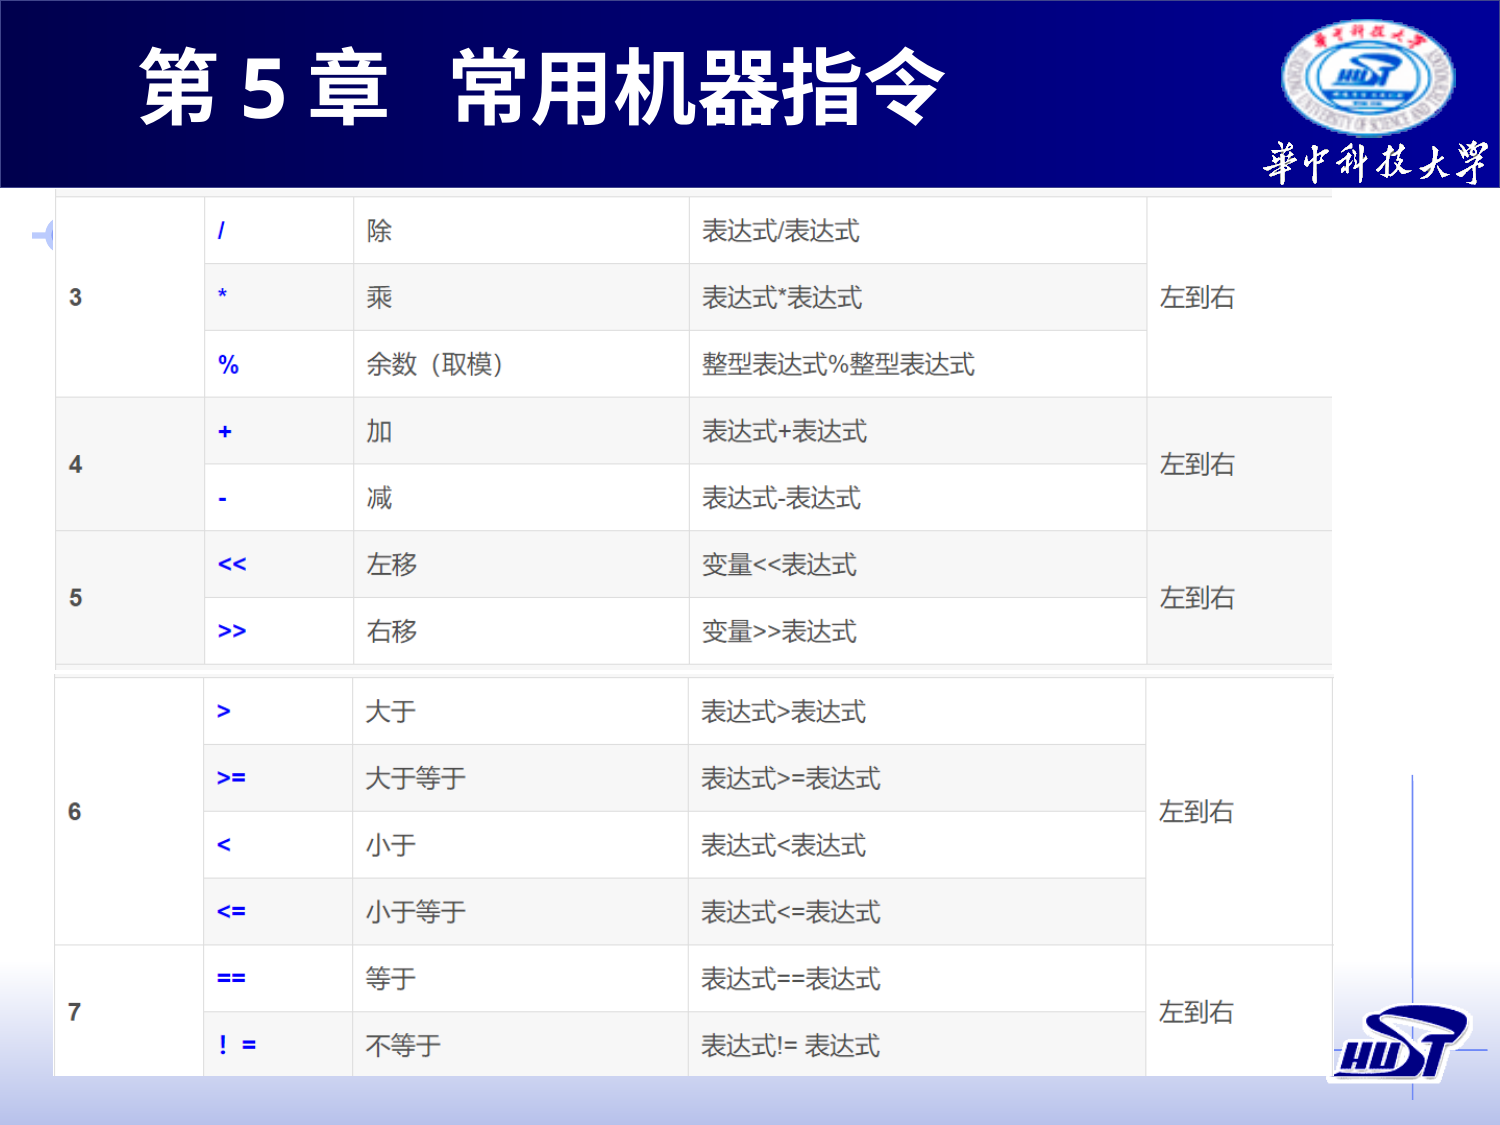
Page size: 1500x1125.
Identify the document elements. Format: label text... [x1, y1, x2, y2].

picture [1281, 19, 1456, 138]
picture [52, 189, 1332, 671]
picture [52, 674, 1334, 1076]
picture [1262, 140, 1488, 185]
text_box 第5章 常用机器指令 [122, 27, 963, 143]
